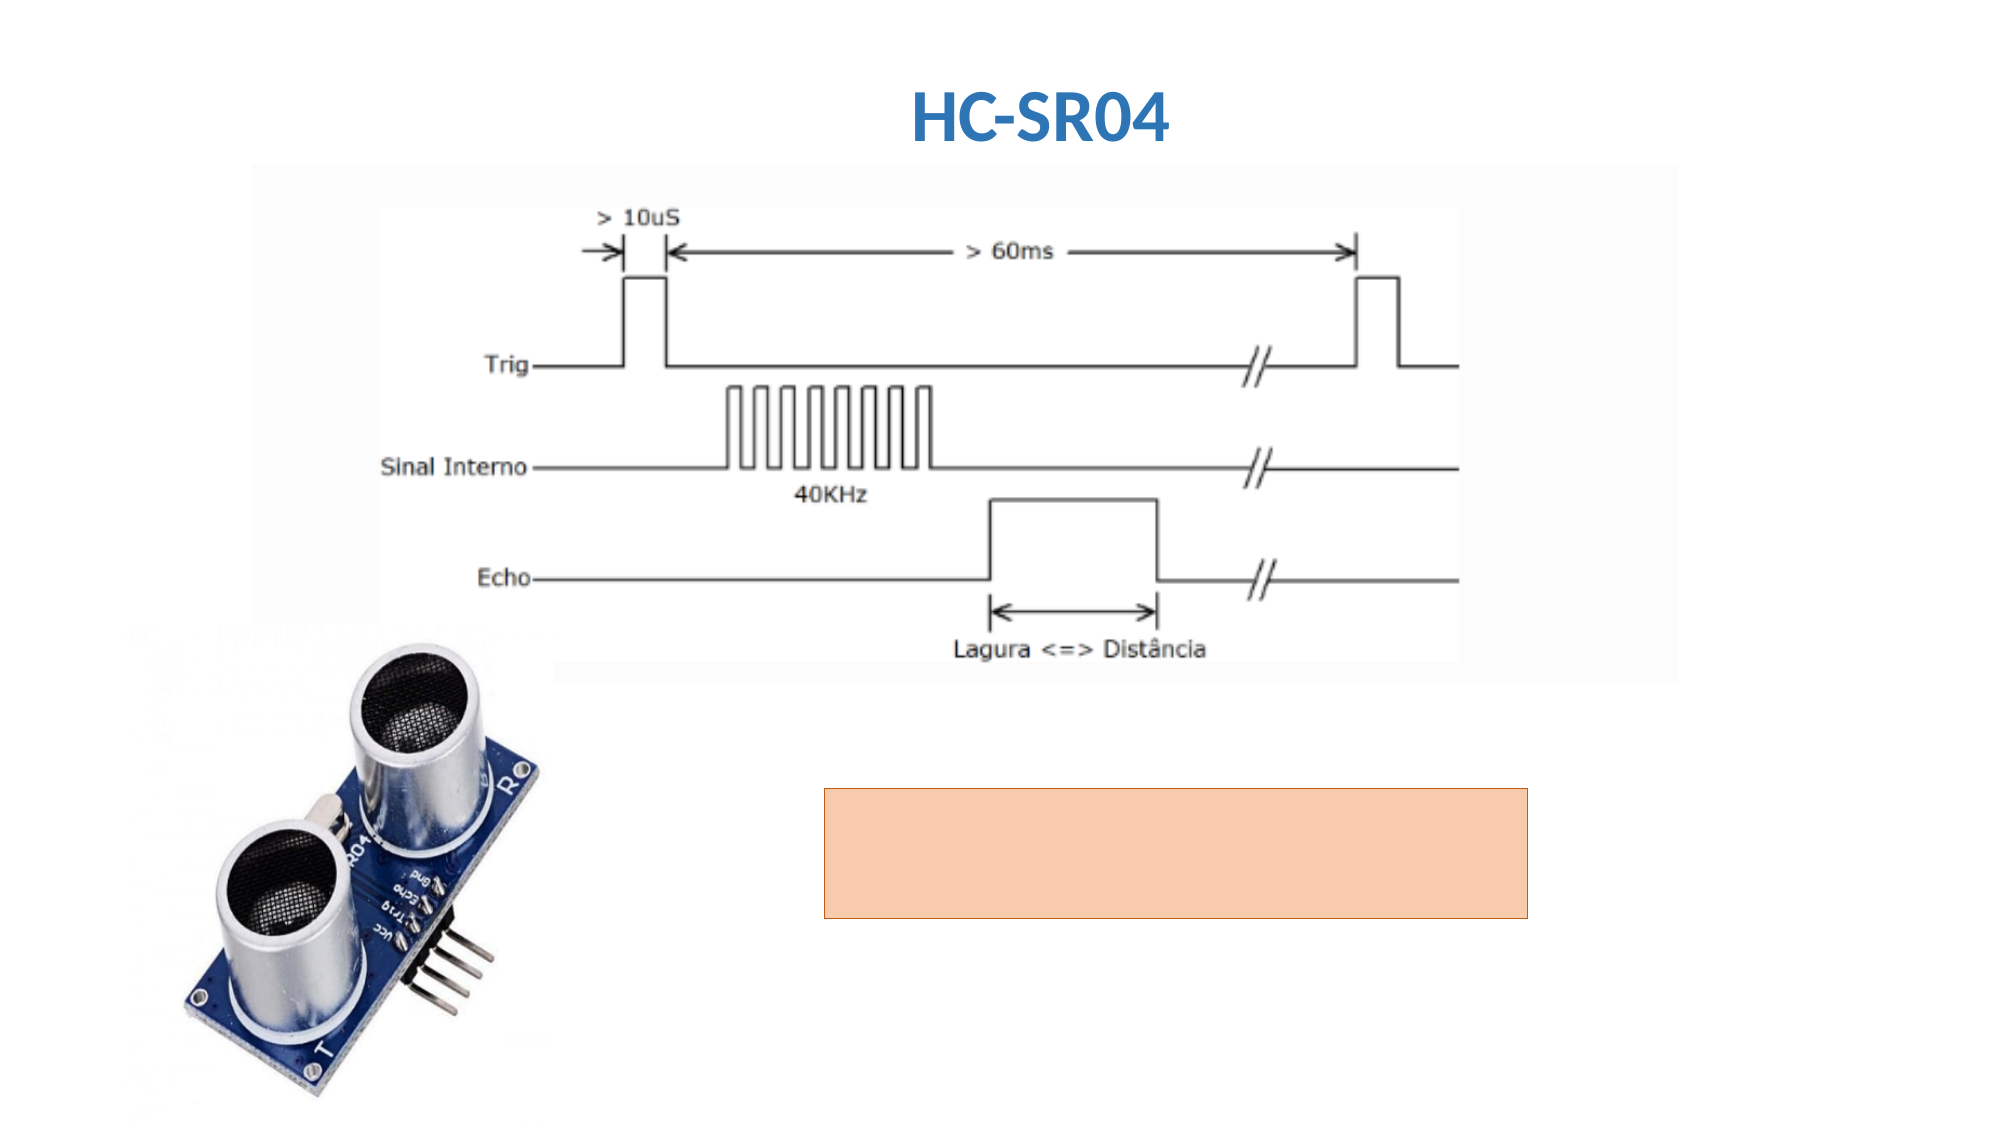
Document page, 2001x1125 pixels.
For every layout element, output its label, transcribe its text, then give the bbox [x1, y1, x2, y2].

text_box HC-SR04 [252, 59, 1830, 164]
picture [44, 165, 1678, 1125]
